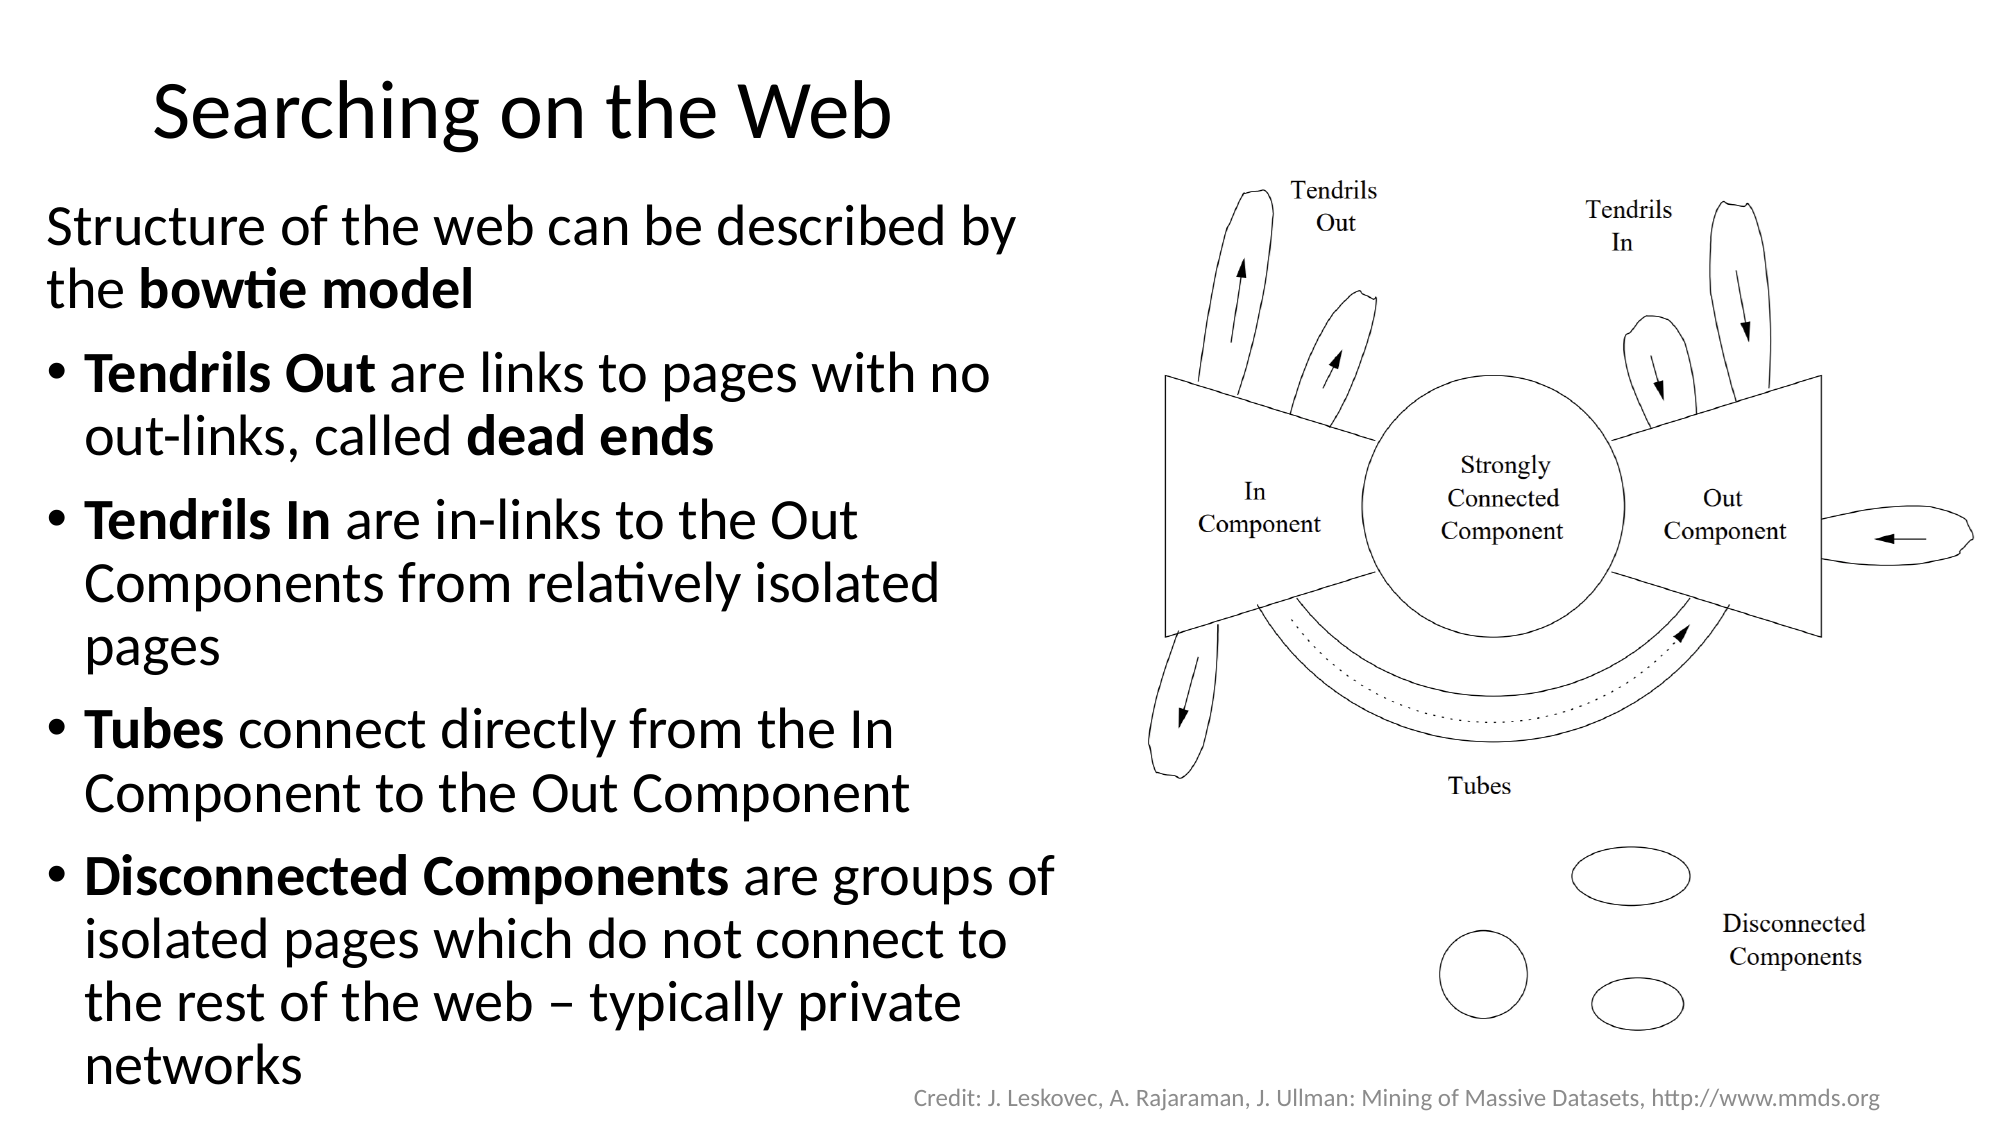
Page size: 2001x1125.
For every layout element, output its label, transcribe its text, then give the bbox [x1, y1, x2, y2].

list Structure of the web can be described by the bowtie model Tendrils Out are links to pages with no out-links, called dead ends Tendrils In are in-links to the Out Components from relatively isolated pages Tubes connect directly from the In Component to the Out Component Disconnected Components are groups of isolated pages which do not connect to the rest of the web – typically private networks [31, 188, 1100, 1108]
footer Credit: J. Leskovec, A. Rajaraman, J. Ullman: Mining of Massive Datasets, http://www.mmds.org [804, 1073, 1992, 1119]
title Searching on the Web [137, 35, 1863, 188]
picture [1117, 169, 1979, 1034]
